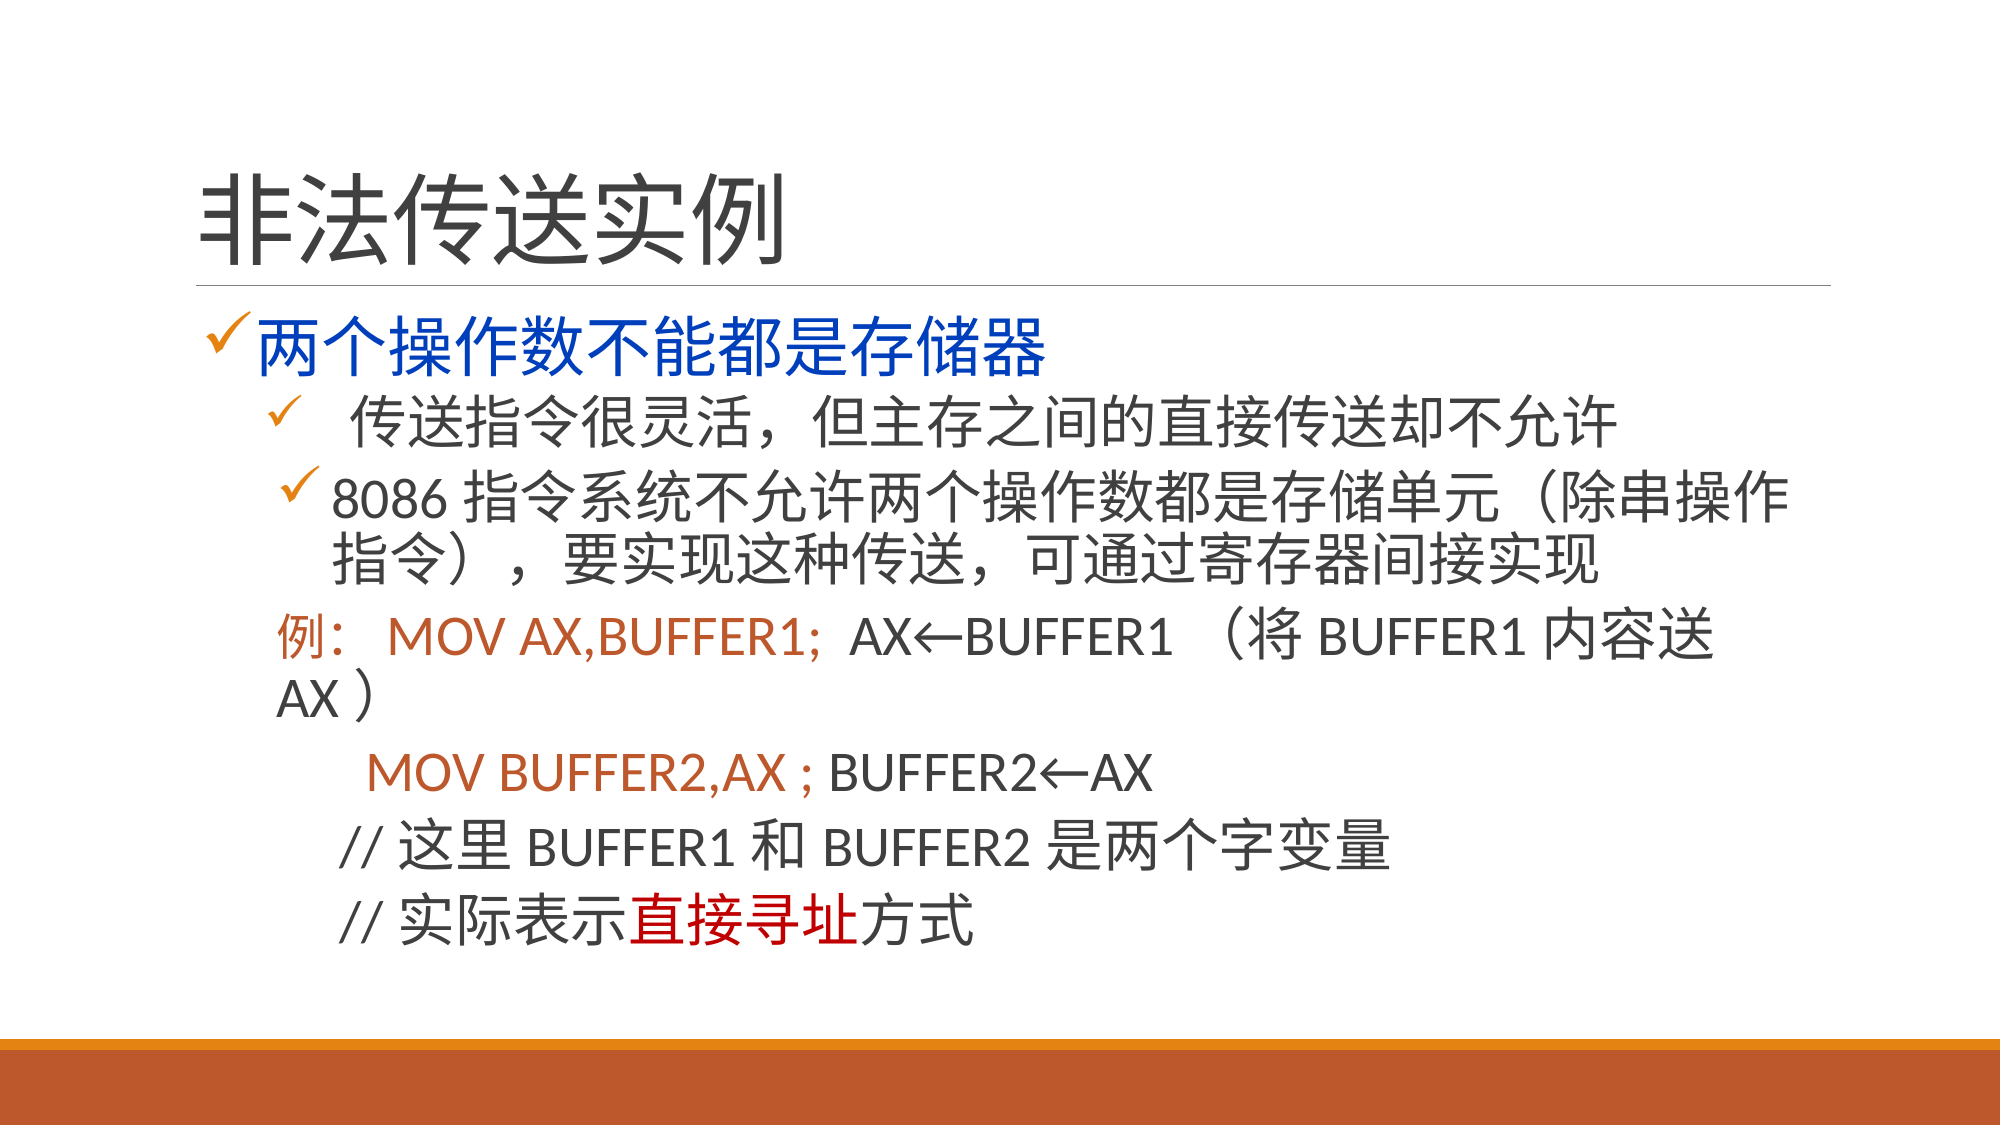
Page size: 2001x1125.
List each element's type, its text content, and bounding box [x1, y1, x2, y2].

title 非法传送实例 [180, 47, 1830, 285]
list 两个操作数不能都是存储器 传送指令很灵活，但主存之间的直接传送却不允许 8086指令系统不允许两个操作数都是存储单元（除串操作指令），要实现这种传送，可通过寄存器间接实现 例：MOV AX,BUFFER1; AX←BUFFER1（将BUFFER1内容送AX） MOV BUFFER2,AX ; BUFFER2←AX //这里BUFFER1和BUFFER2是两个字变量 //实际表示直接寻址方式 [201, 307, 1809, 968]
